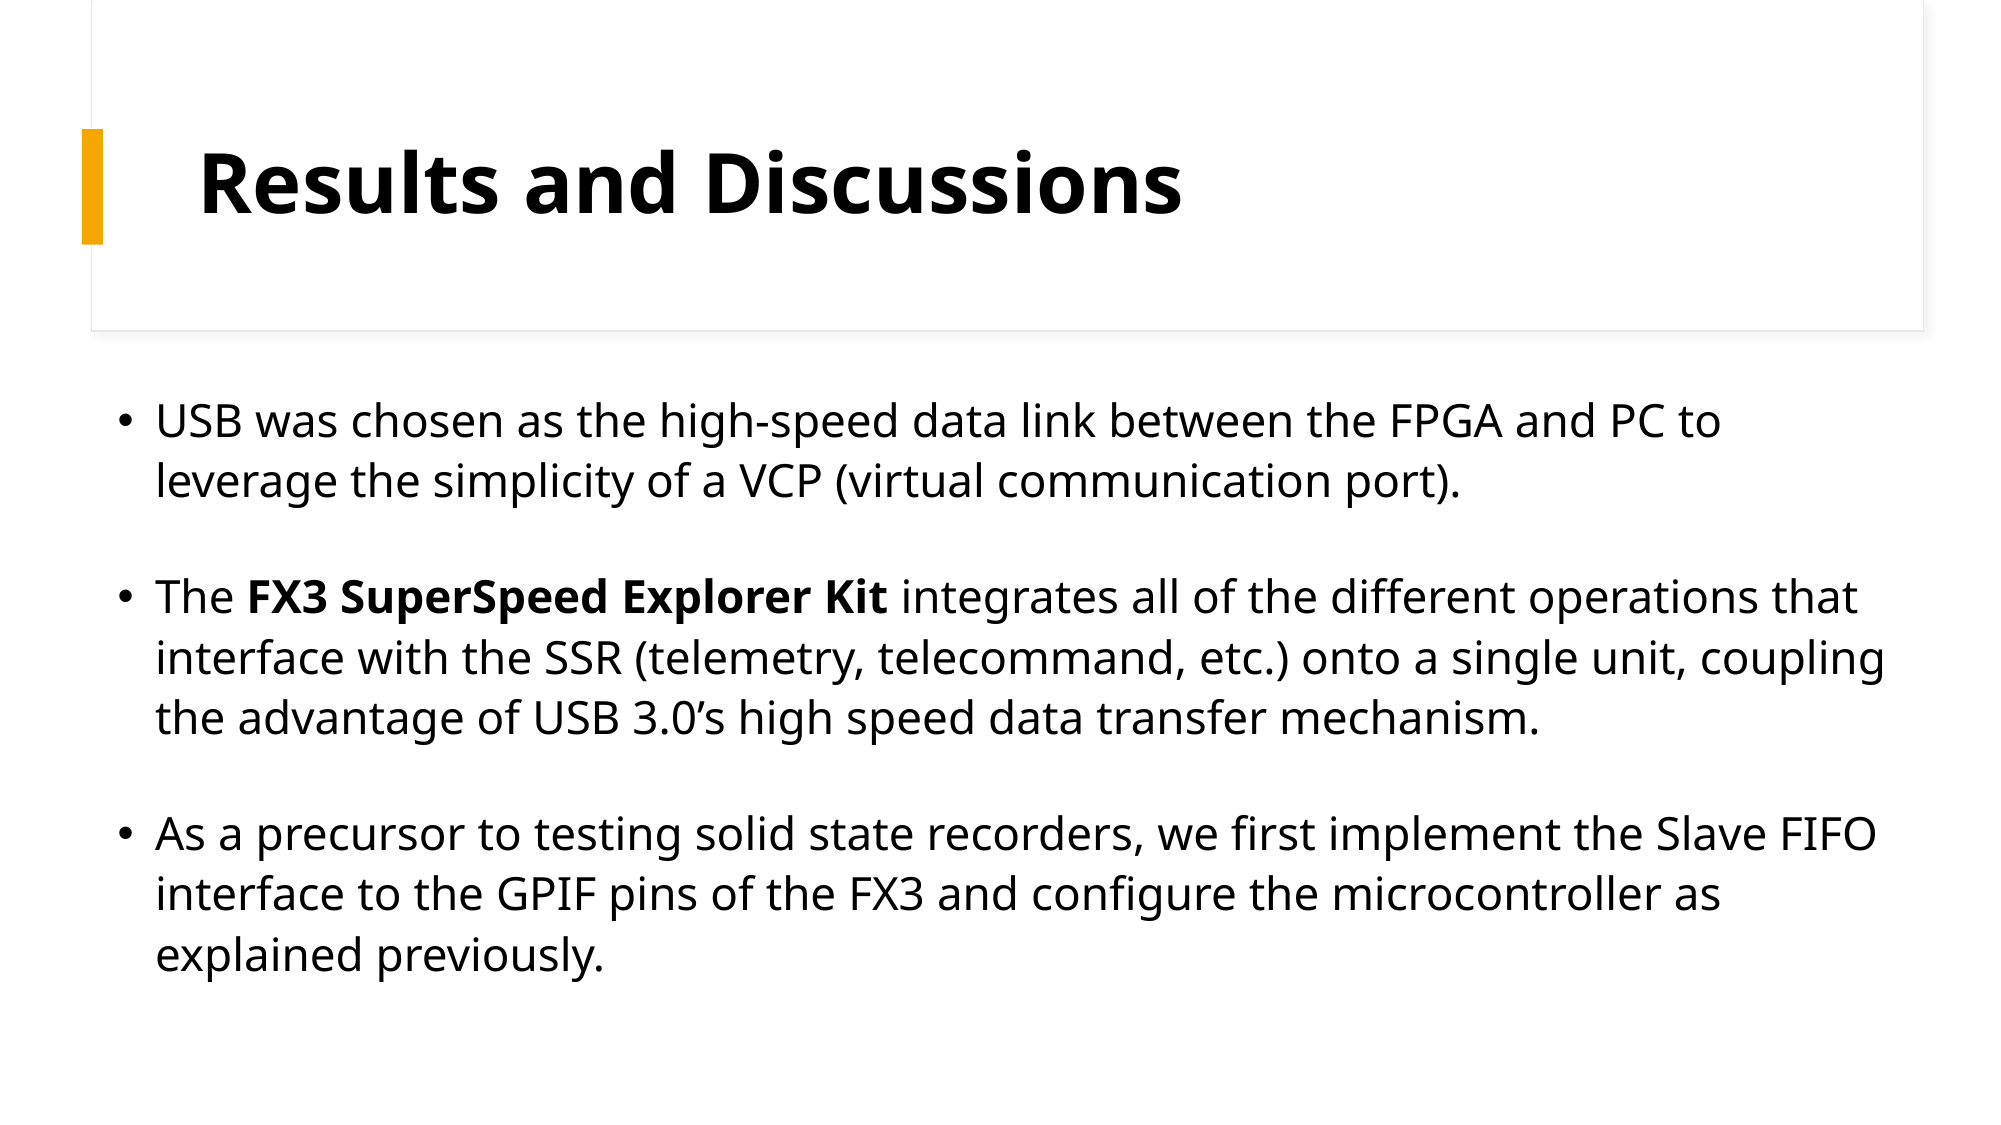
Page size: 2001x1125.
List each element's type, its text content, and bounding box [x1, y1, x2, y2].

list USB was chosen as the high-speed data link between the FPGA and PC to leverage the simplicity of a VCP (virtual communication port). The FX3 SuperSpeed Explorer Kit integrates all of the different operations that interface with the SSR (telemetry, telecommand, etc.) onto a single unit, coupling the advantage of USB 3.0’s high speed data transfer mechanism. As a precursor to testing solid state recorders, we first implement the Slave FIFO interface to the GPIF pins of the FX3 and configure the microcontroller as explained previously. [102, 378, 1932, 1093]
title Results and Discussions [183, 90, 1851, 284]
